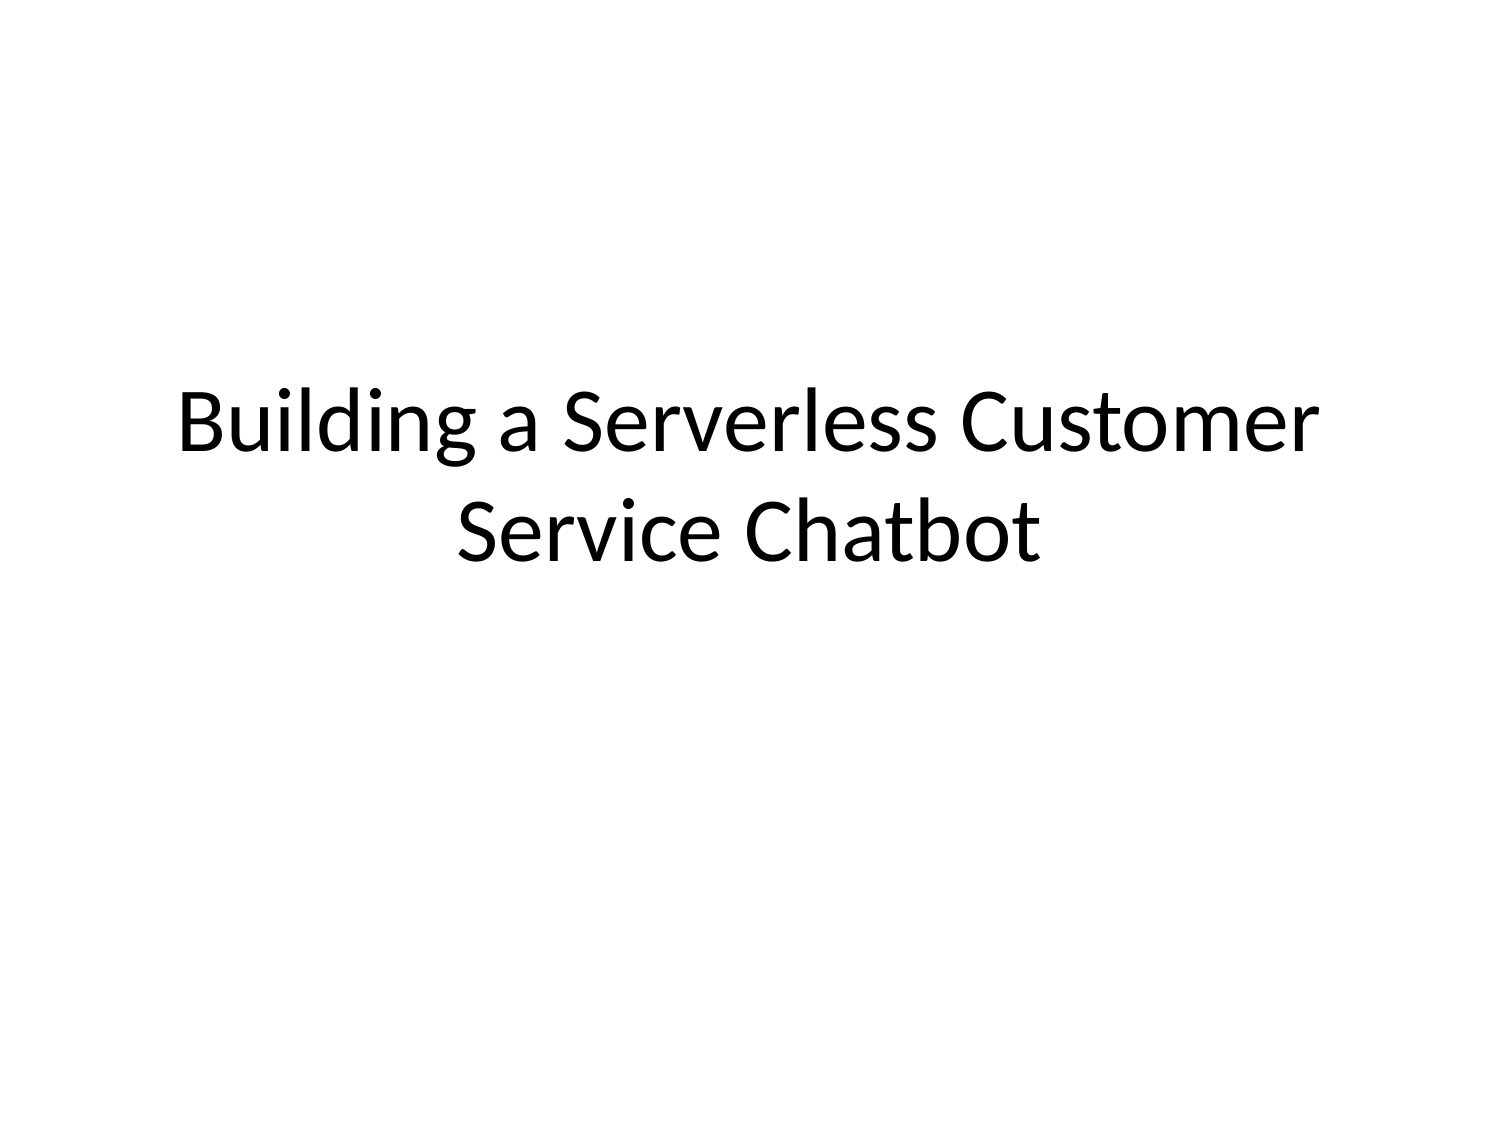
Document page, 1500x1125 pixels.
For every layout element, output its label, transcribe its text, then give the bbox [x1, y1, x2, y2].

title Building a Serverless Customer Service Chatbot [112, 349, 1388, 591]
